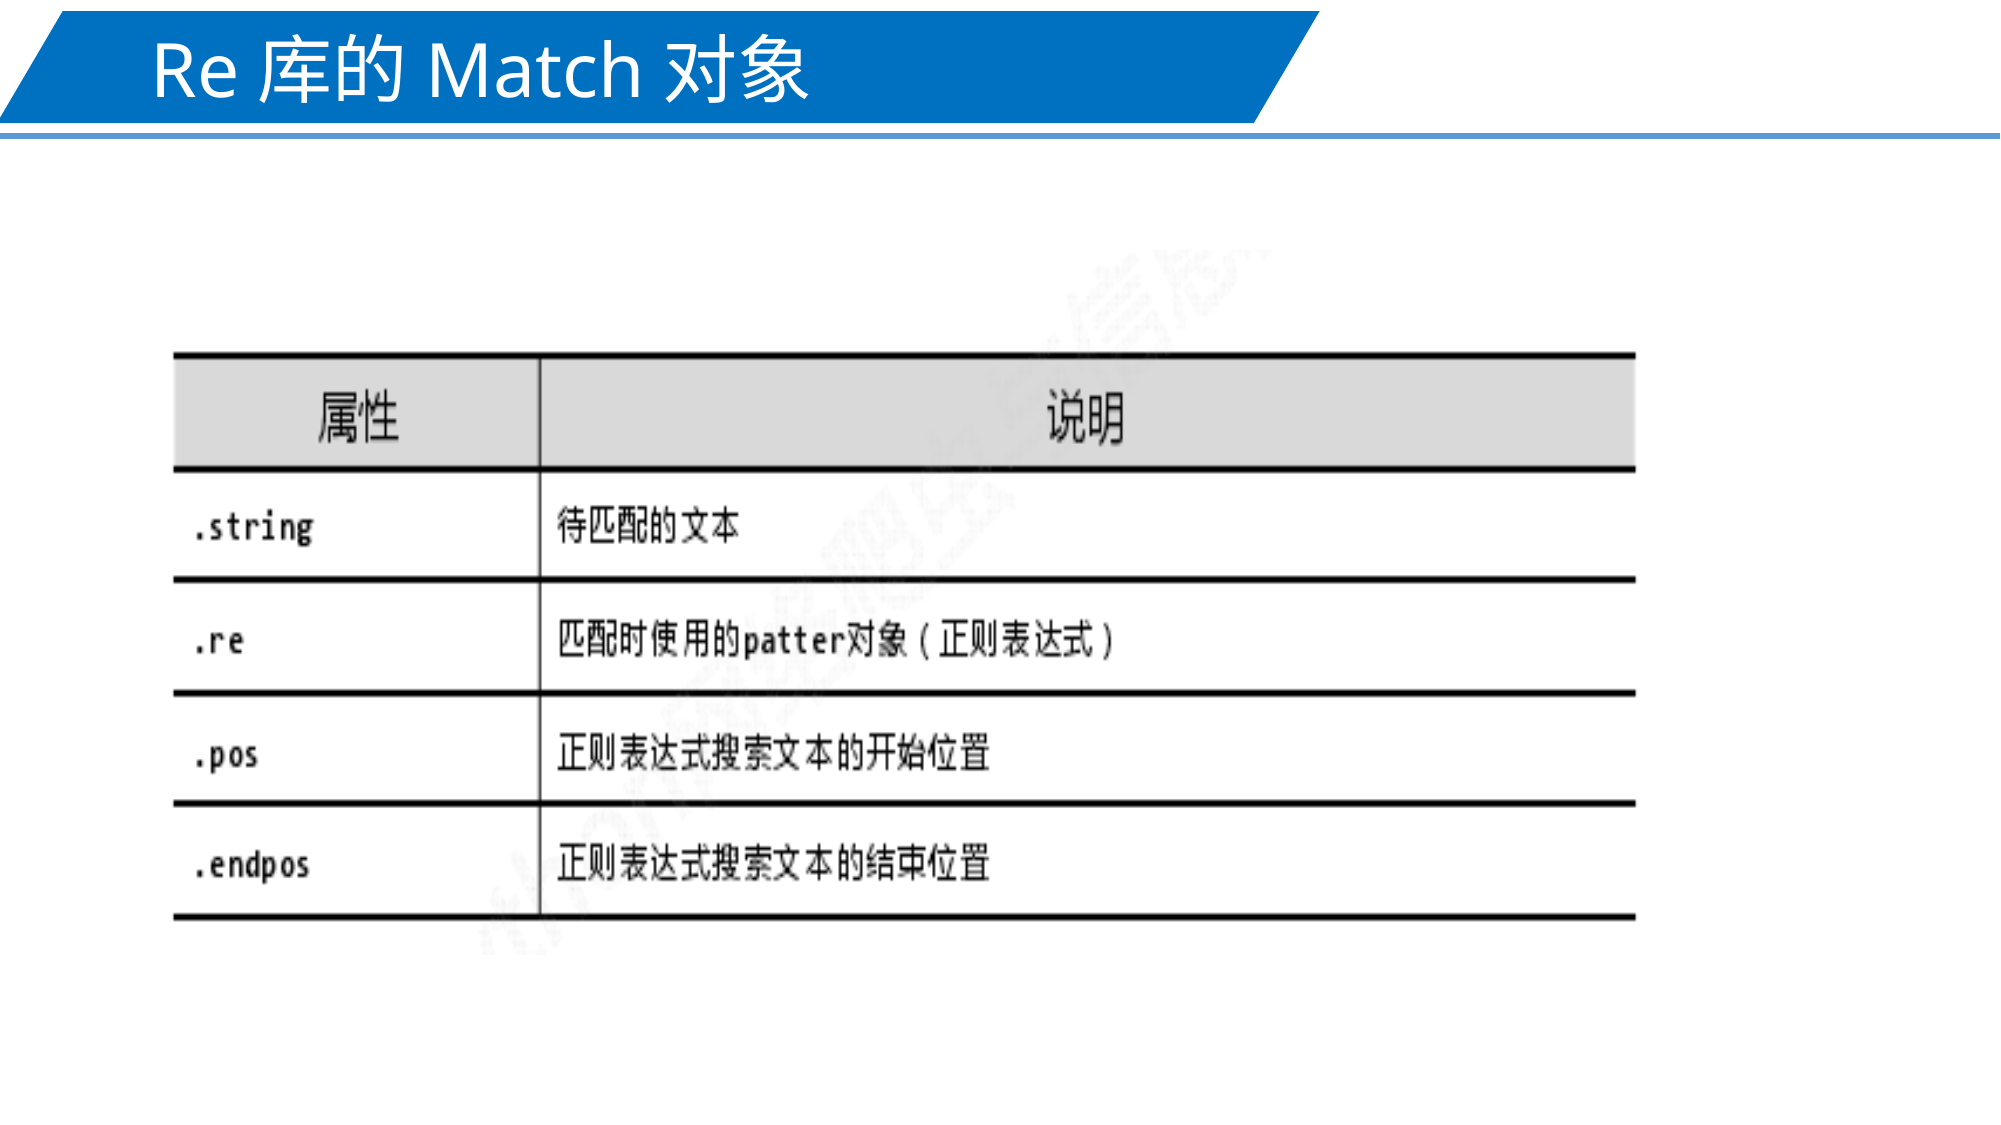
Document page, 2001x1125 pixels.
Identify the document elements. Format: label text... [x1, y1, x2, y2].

text_box Re库的Match对象 [0, 11, 1320, 124]
picture [132, 250, 1648, 955]
